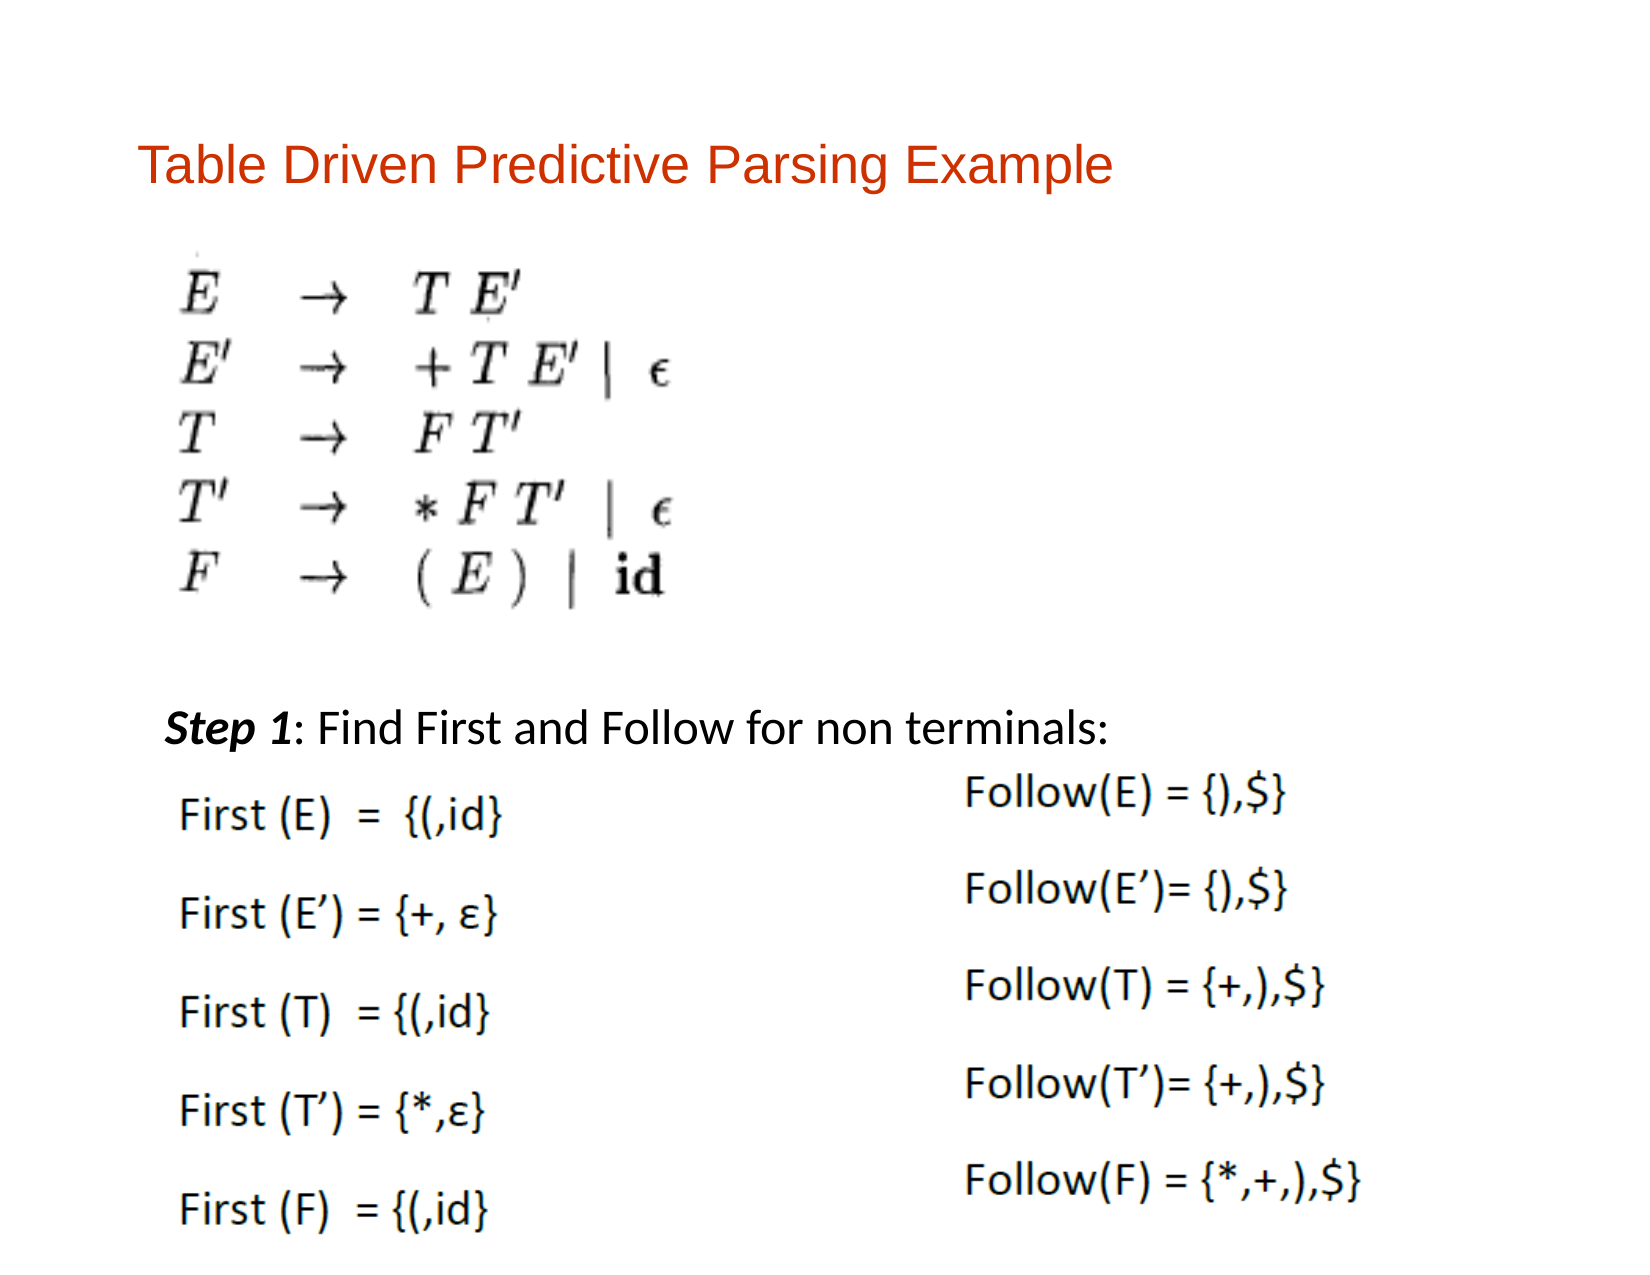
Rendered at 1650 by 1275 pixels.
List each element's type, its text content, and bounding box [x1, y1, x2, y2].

picture [937, 749, 1387, 1264]
picture [149, 762, 521, 1264]
text_box Step 1: Find First and Follow for non terminals: [149, 687, 1246, 763]
picture [149, 237, 710, 626]
title Table Driven Predictive Parsing Example [137, 128, 1512, 195]
